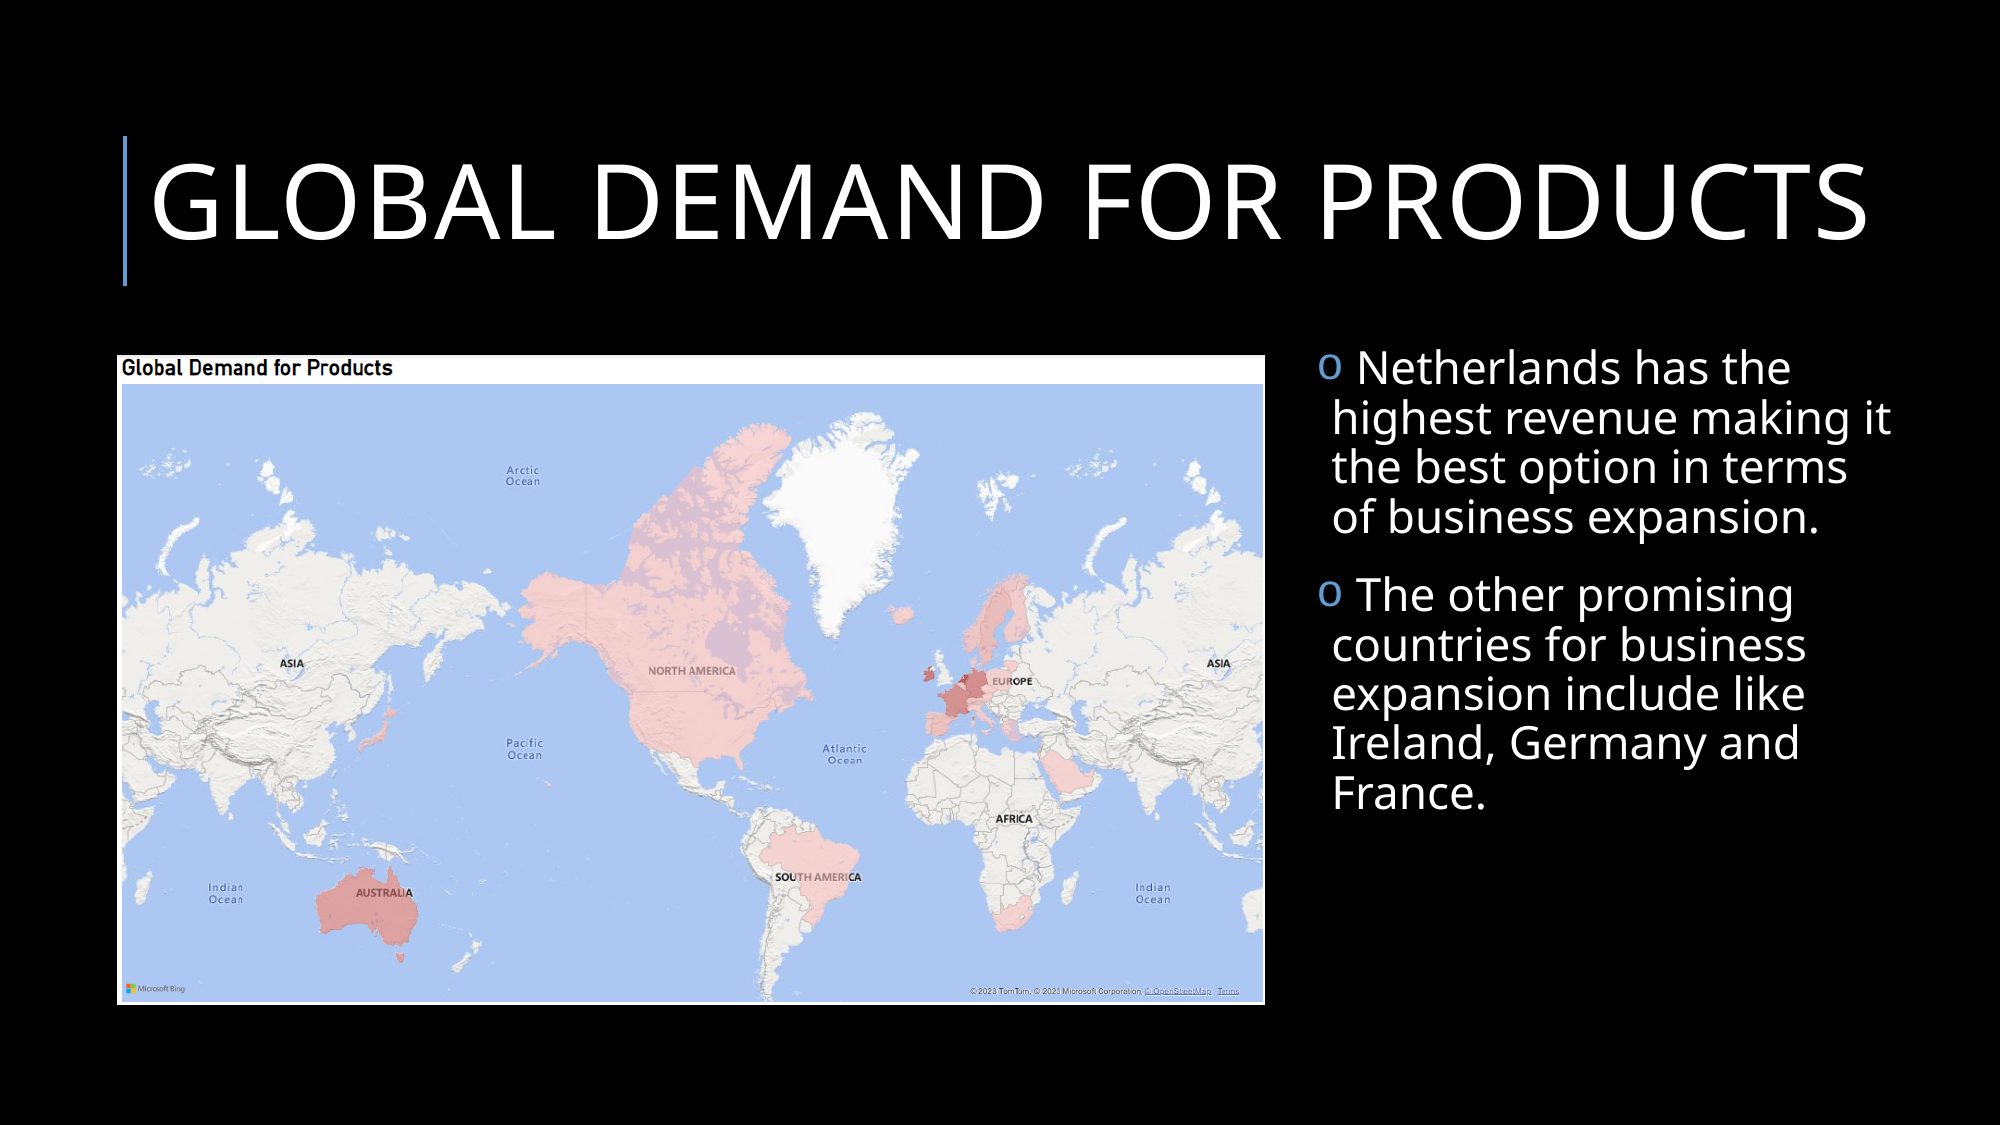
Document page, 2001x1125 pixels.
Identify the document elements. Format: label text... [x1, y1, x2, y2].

list Netherlands has the highest revenue making it the best option in terms of business expansion. The other promising countries for business expansion include like Ireland, Germany and France. [1308, 337, 1911, 1023]
picture [117, 355, 1265, 1006]
title Global Demand for products [133, 137, 1911, 281]
